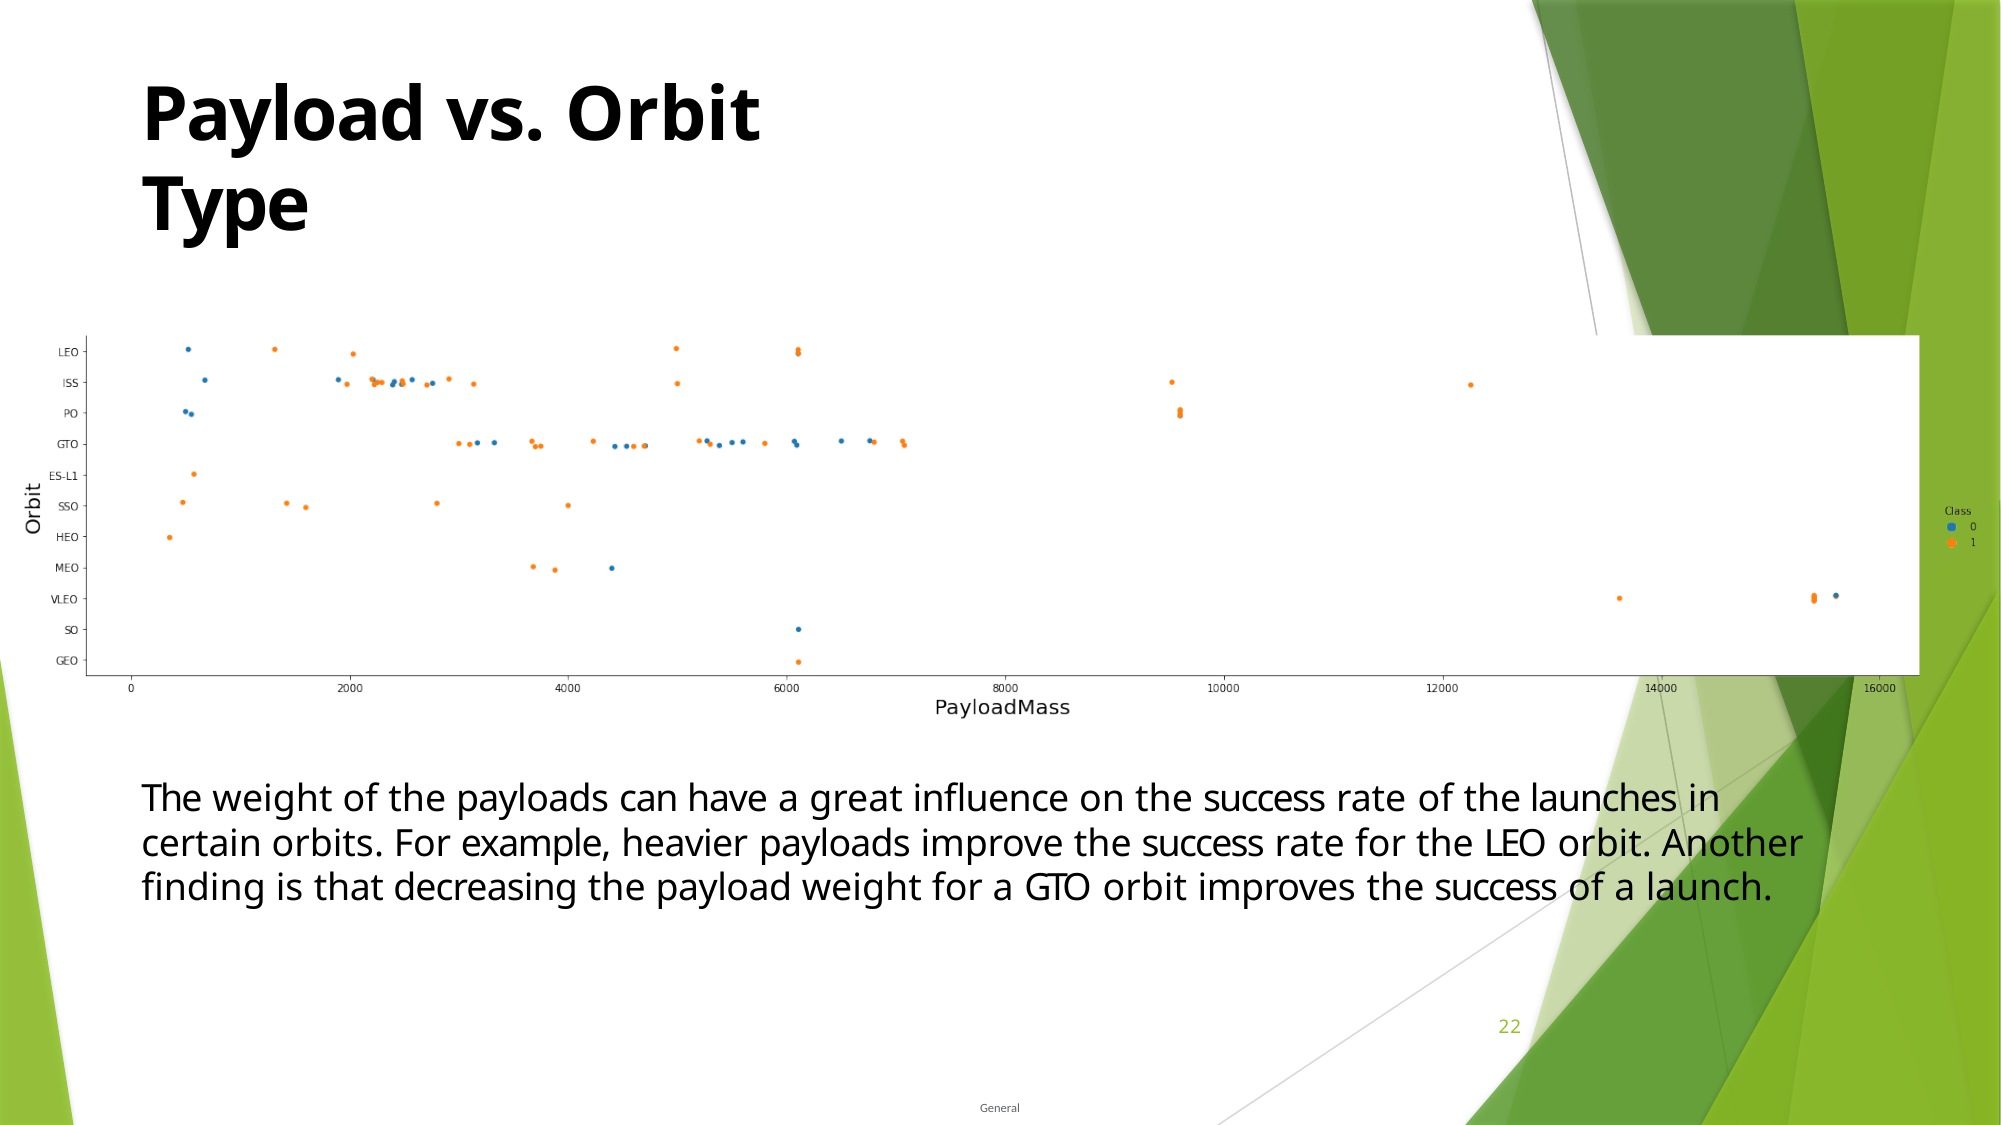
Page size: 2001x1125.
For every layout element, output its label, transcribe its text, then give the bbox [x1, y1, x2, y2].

slide_number 22 [1409, 737, 1522, 1125]
text_box The weight of the payloads can have a great influence on the success rate of the launches in certain orbits. For example, heavier payloads improve the success rate for the LEO orbit. Another finding is that decreasing the payload weight for a GTO orbit improves the success of a launch. [1522, 773, 1813, 910]
picture [16, 329, 1985, 726]
title Payload vs. Orbit Type [139, 62, 925, 254]
text_box The weight of the payloads can have a great influence on the success rate of the launches in certain orbits. For example, heavier payloads improve the success rate for the LEO orbit. Another finding is that decreasing the payload weight for a GTO orbit improves the success of a launch. [139, 773, 1409, 910]
